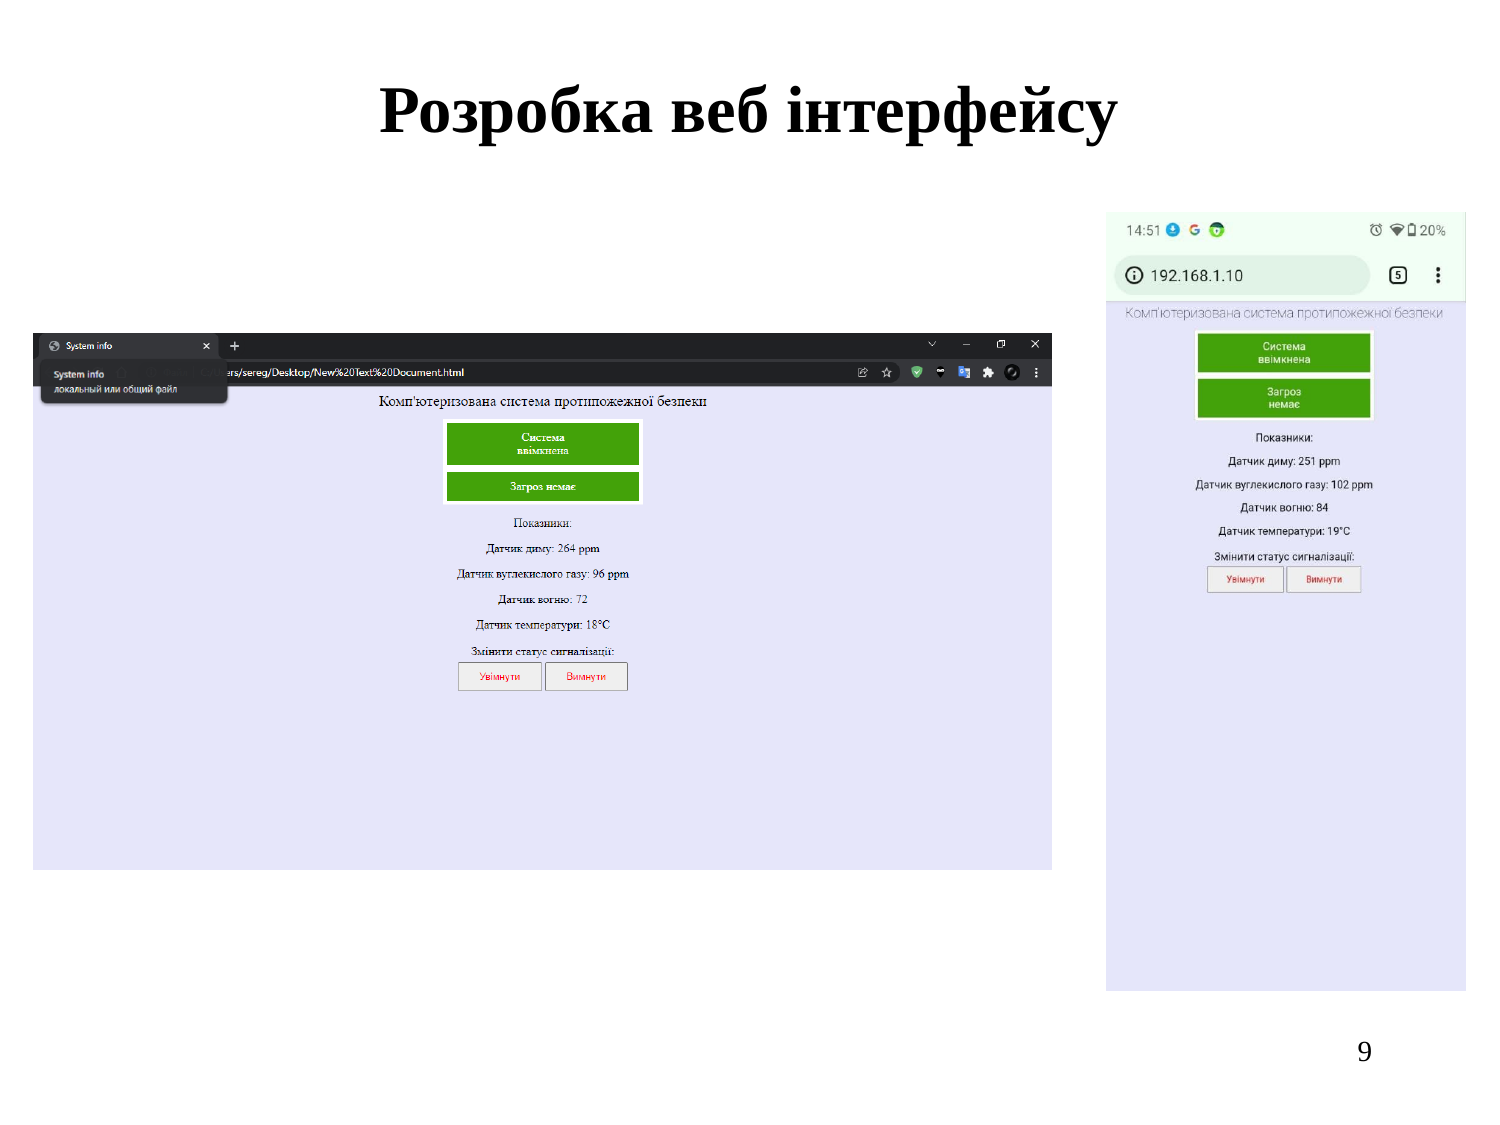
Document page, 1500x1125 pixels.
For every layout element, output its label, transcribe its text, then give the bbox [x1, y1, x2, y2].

picture [1106, 212, 1466, 991]
text_box Розробка веб інтерфейсу [324, 58, 1176, 154]
picture [33, 333, 1052, 870]
text_box 9 [1074, 1024, 1388, 1100]
